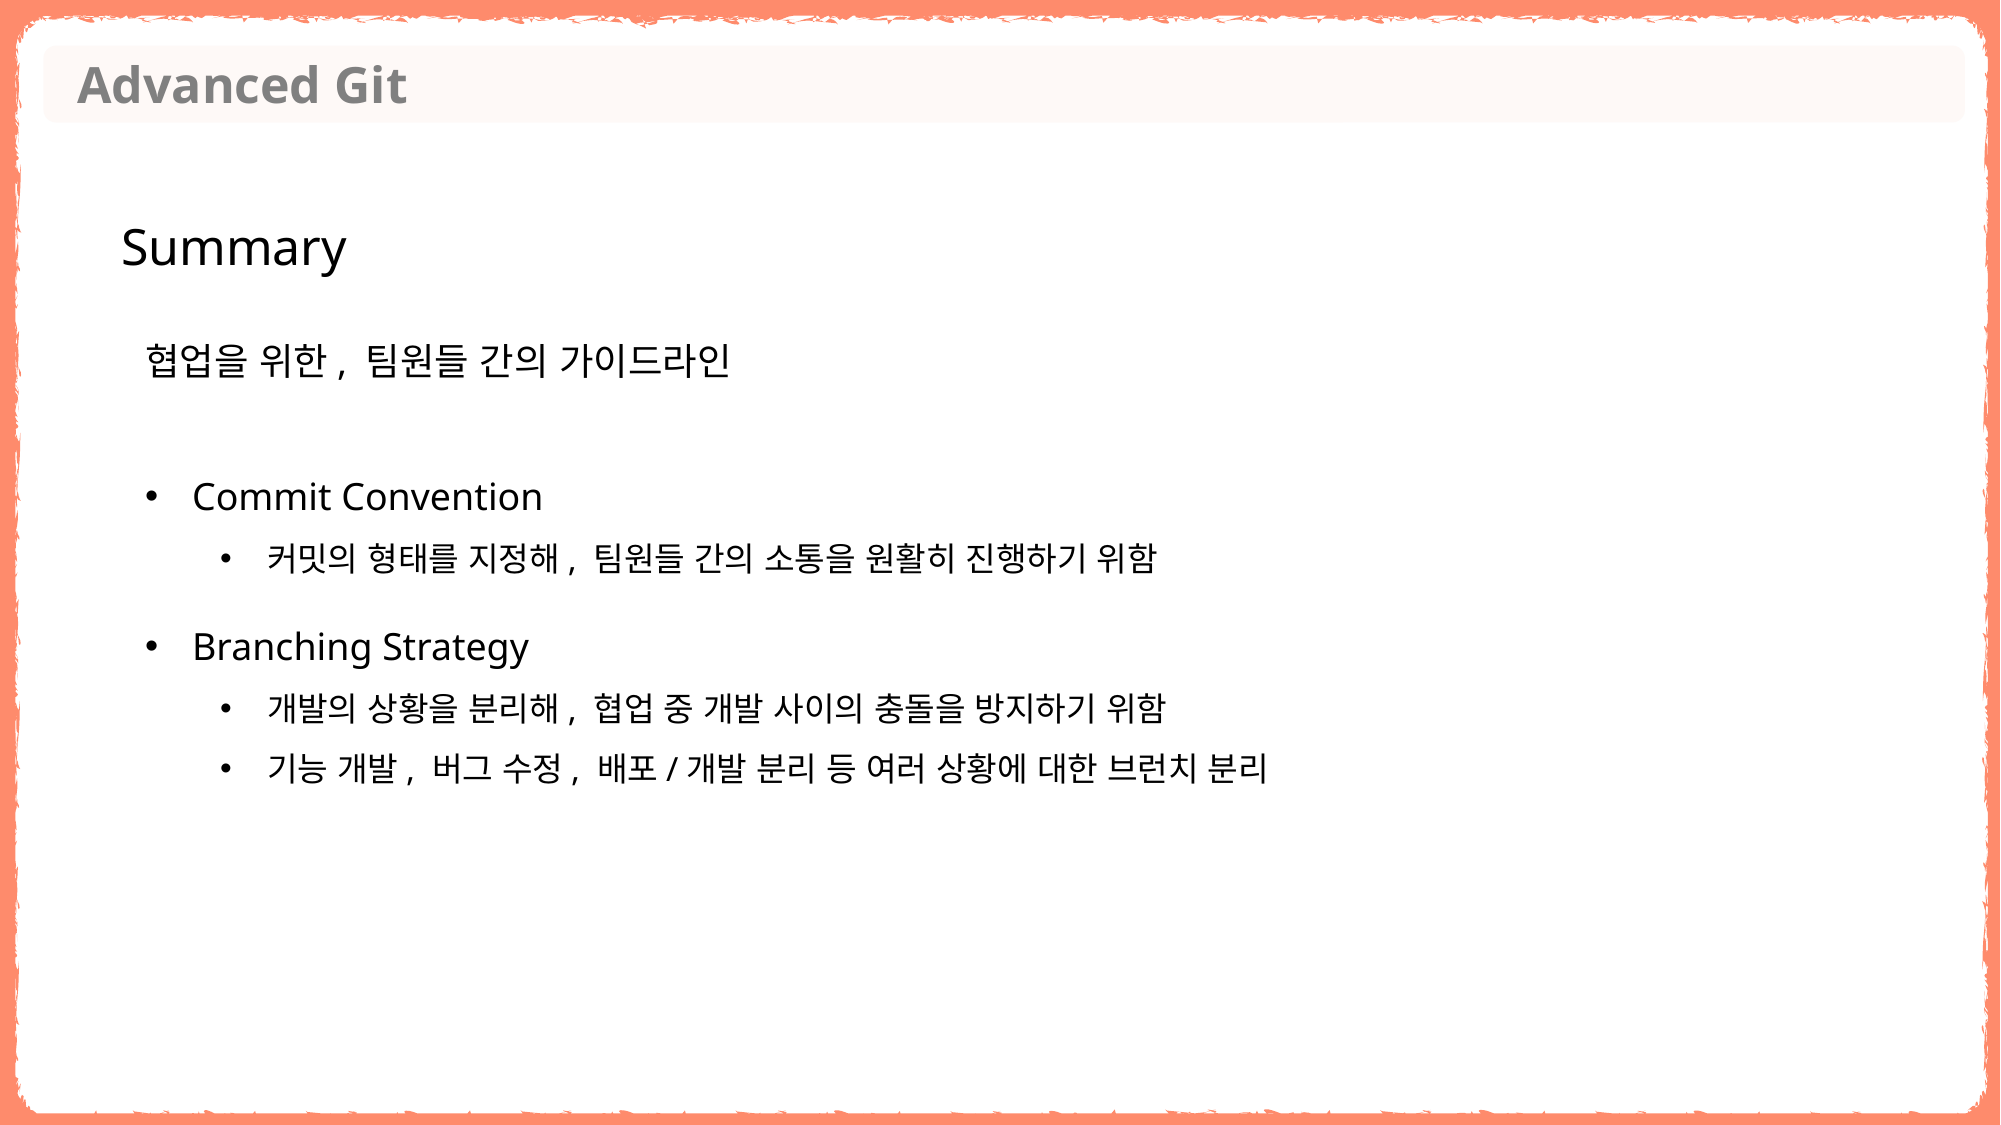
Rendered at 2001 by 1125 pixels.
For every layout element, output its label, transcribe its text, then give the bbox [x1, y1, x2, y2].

text_box Advanced Git [42, 44, 1967, 124]
text_box 협업을 위한, 팀원들 간의 가이드라인 Commit Convention 커밋의 형태를 지정해, 팀원들 간의 소통을 원활히 진행하기 위함 Branching Strategy 개발의 상황을 분리해, 협업 중 개발 사이의 충돌을 방지하기 위함 기능 개발, 버그 수정, 배포/개발 분리 등 여러 상황에 대한 브런치 분리 [130, 330, 1747, 796]
text_box [0, 0, 2000, 1125]
text_box Summary [106, 207, 1133, 283]
